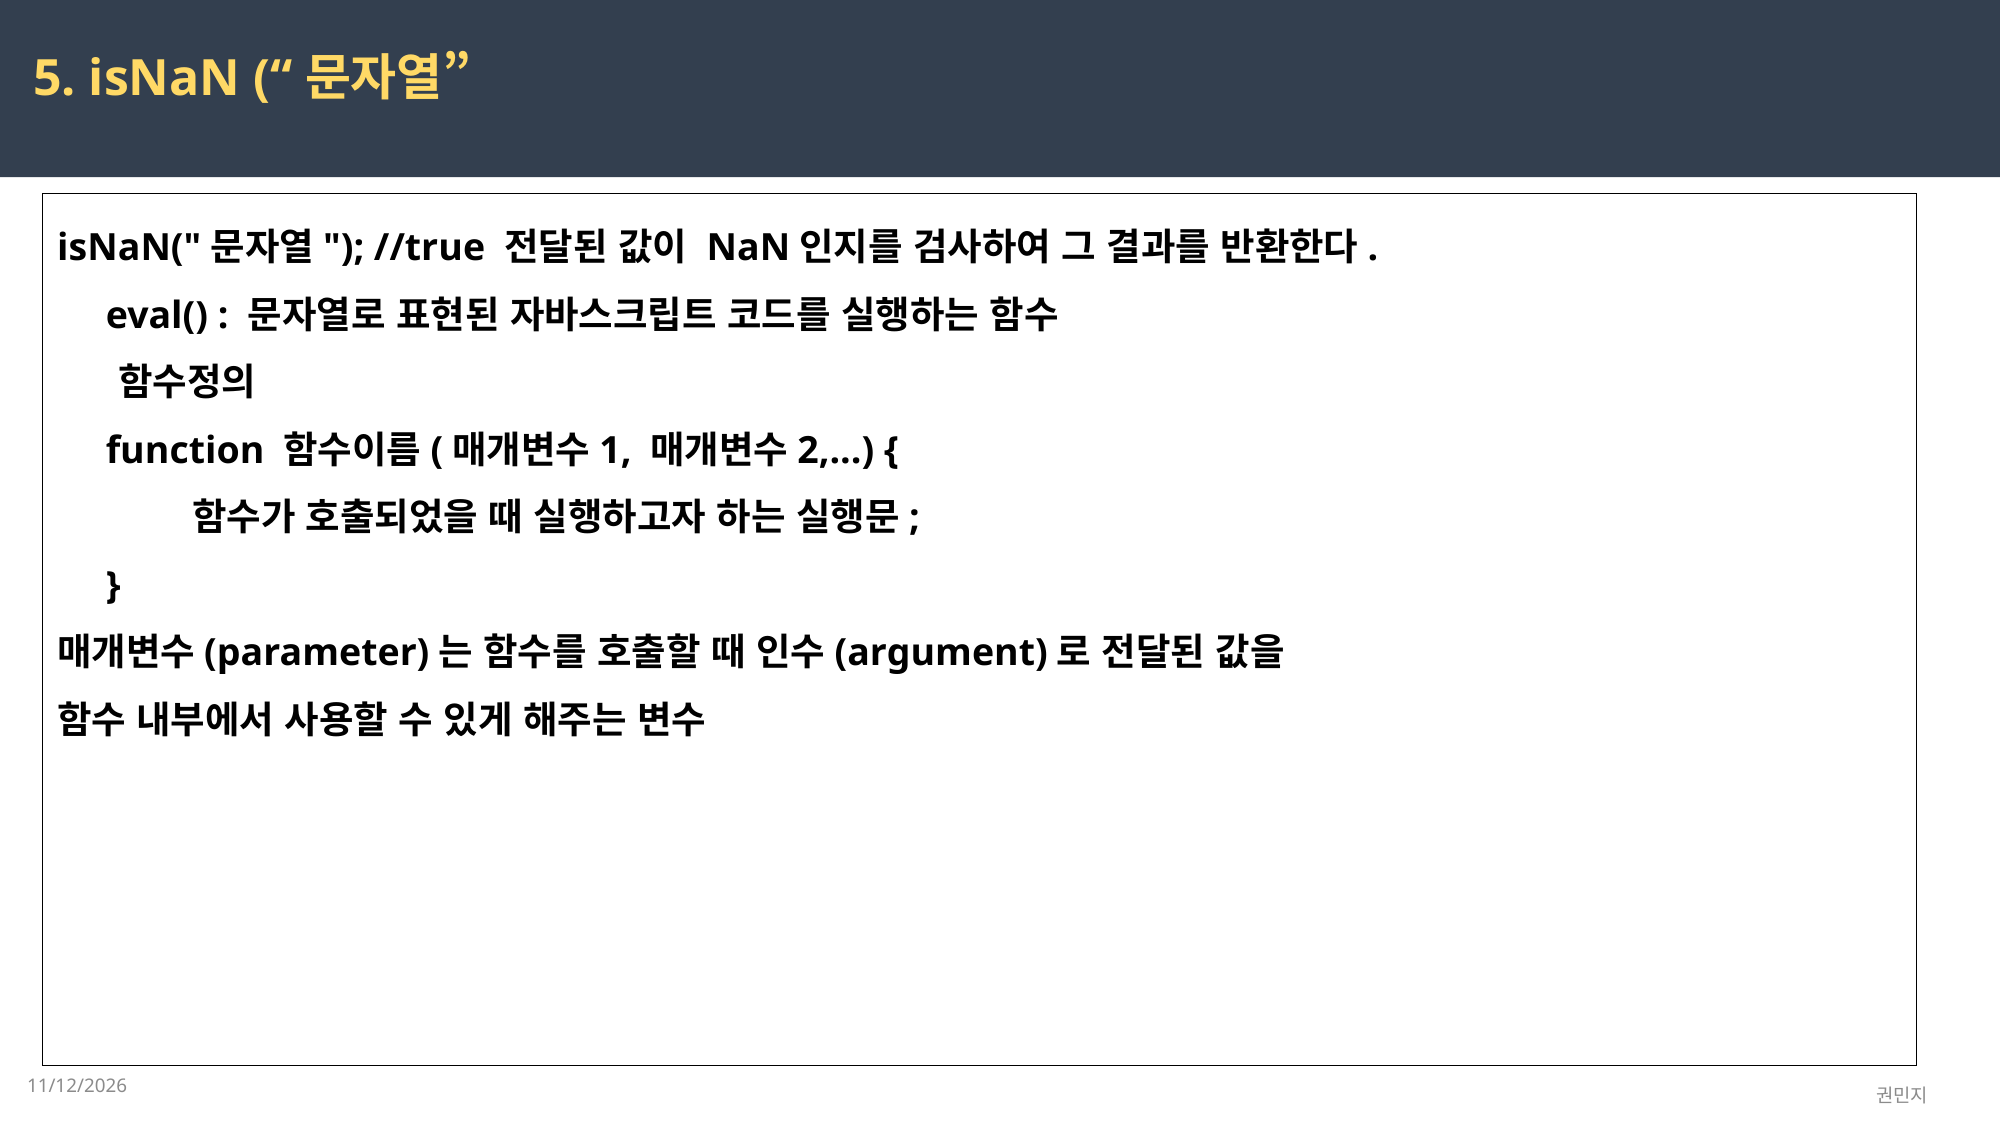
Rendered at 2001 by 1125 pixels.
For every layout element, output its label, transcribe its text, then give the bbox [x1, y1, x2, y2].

text_box [0, 0, 2000, 178]
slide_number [12, 1056, 462, 1117]
text_box 5. isNaN (“문자열” [18, 38, 1985, 113]
text_box isNaN("문자열"); //true 전달된 값이 NaN인지를 검사하여 그 결과를 반환한다. eval() : 문자열로 표현된 자바스크립트 코드를 실행하는 함수 함수정의 function 함수이름(매개변수1, 매개변수2,...) { 함수가 호출되었을 때 실행하고자 하는 실행문; } 매개변수(parameter)는 함수를 호출할 때 인수(argument)로 전달된 값을 함수 내부에서 사용할 수 있게 해주는 변수 [42, 193, 1917, 1066]
footer 권민지 [1805, 1065, 1999, 1125]
